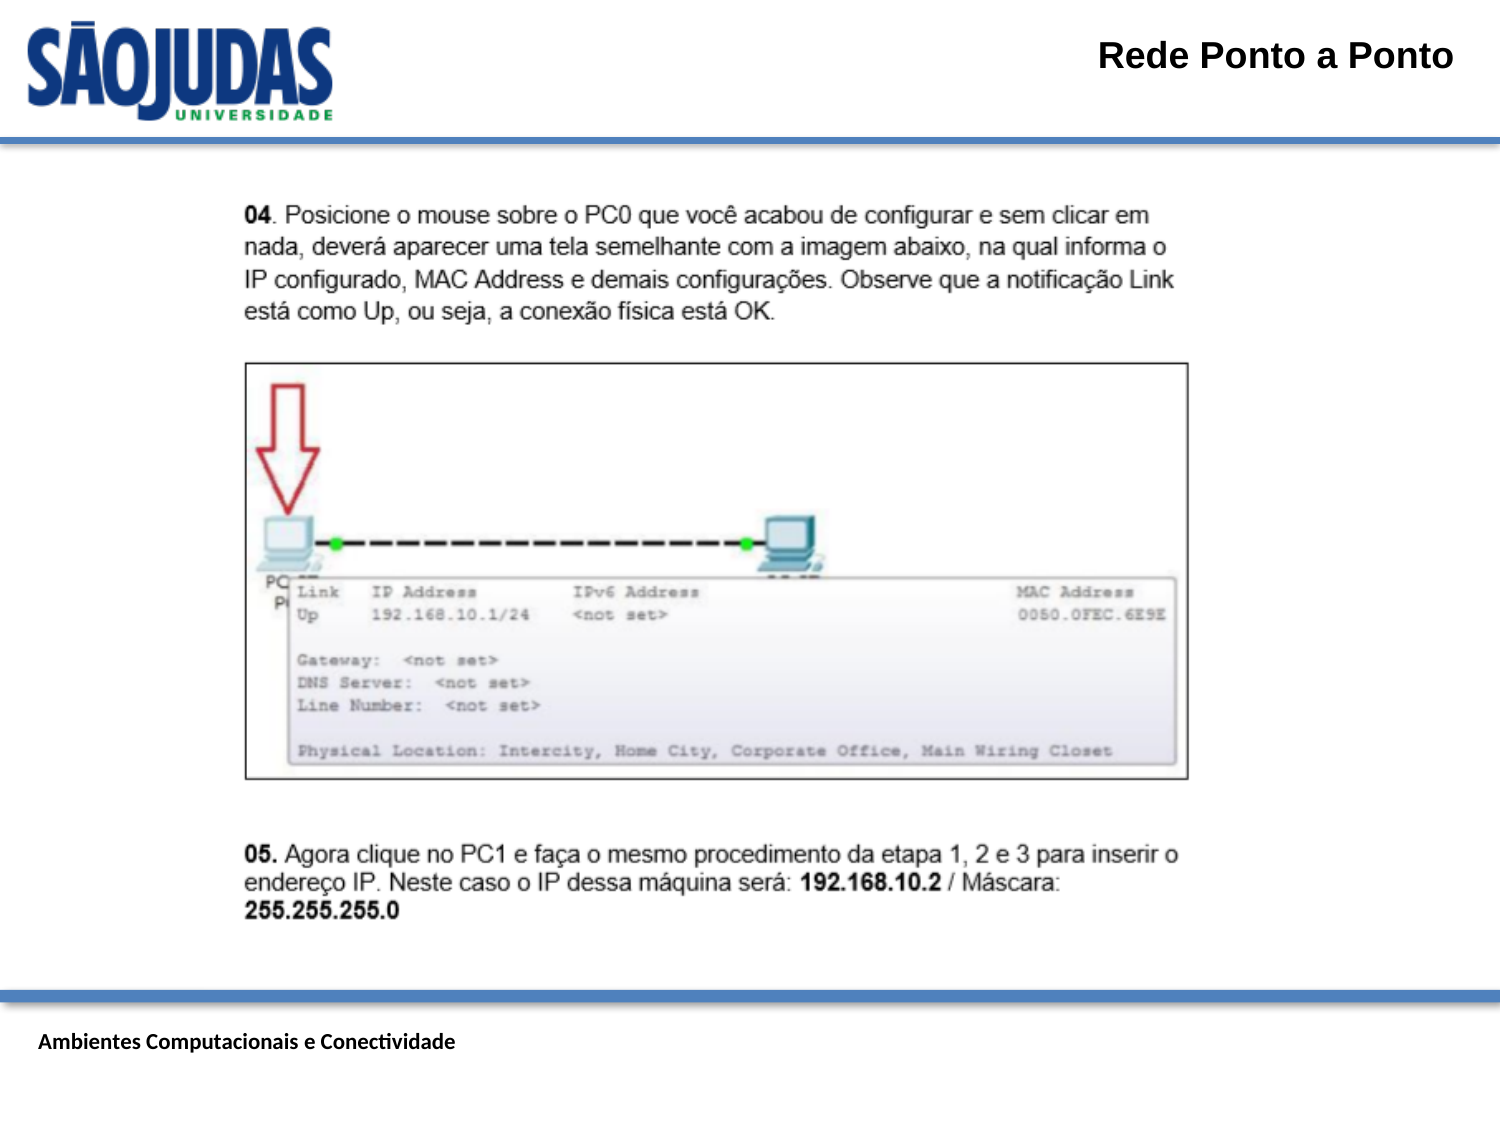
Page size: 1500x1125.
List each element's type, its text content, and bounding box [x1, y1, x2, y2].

picture [241, 189, 1205, 942]
picture [23, 0, 336, 129]
title Rede Ponto a Ponto [562, 23, 1470, 129]
